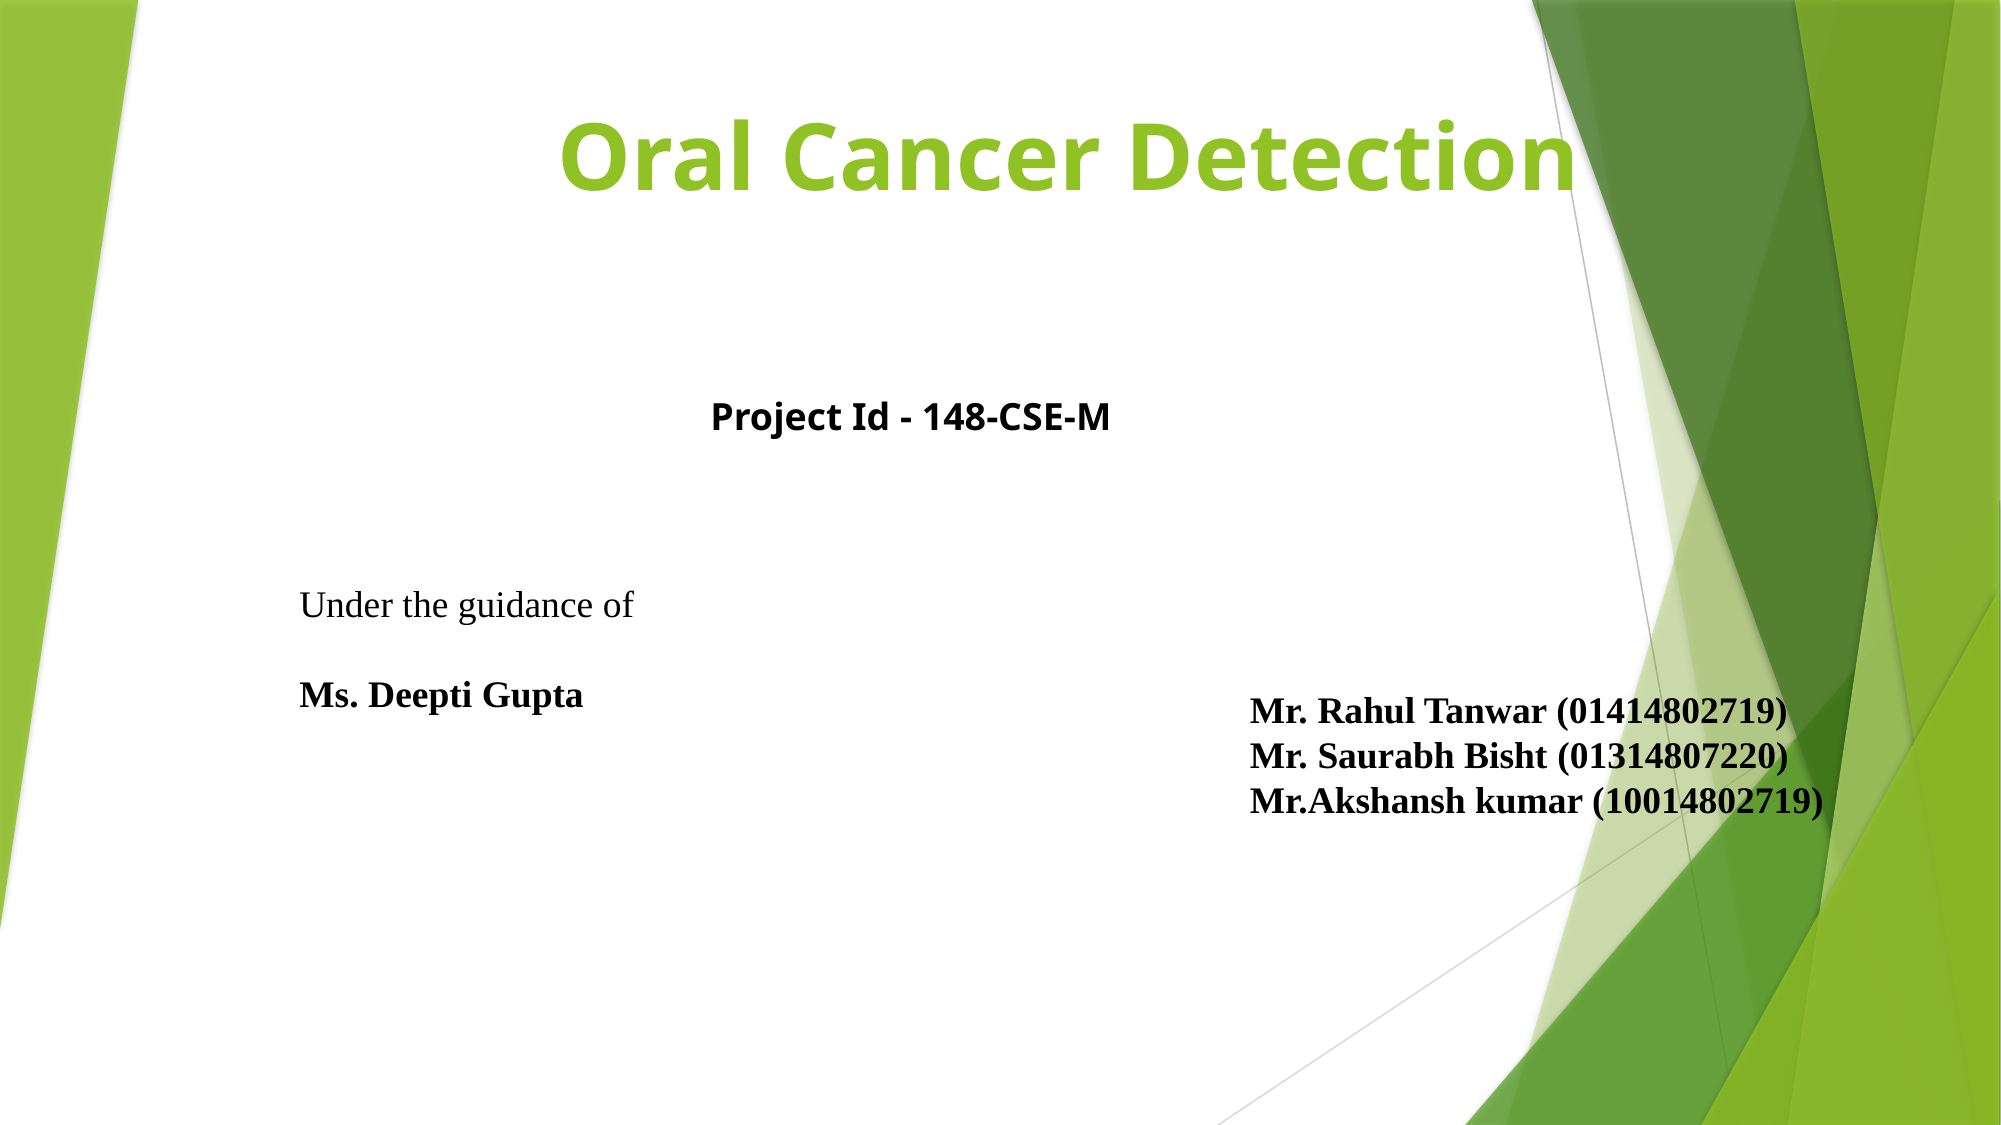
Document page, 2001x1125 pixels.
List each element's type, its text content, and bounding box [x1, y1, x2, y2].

text_box Project Id - 148-CSE-M [695, 385, 1703, 446]
text_box Mr. Rahul Tanwar (01414802719) Mr. Saurabh Bisht (01314807220) Mr.Akshansh kumar (10014802719) [1235, 678, 1844, 829]
text_box Under the guidance of Ms. Deepti Gupta [284, 572, 696, 723]
title Oral Cancer Detection [325, 88, 1788, 217]
